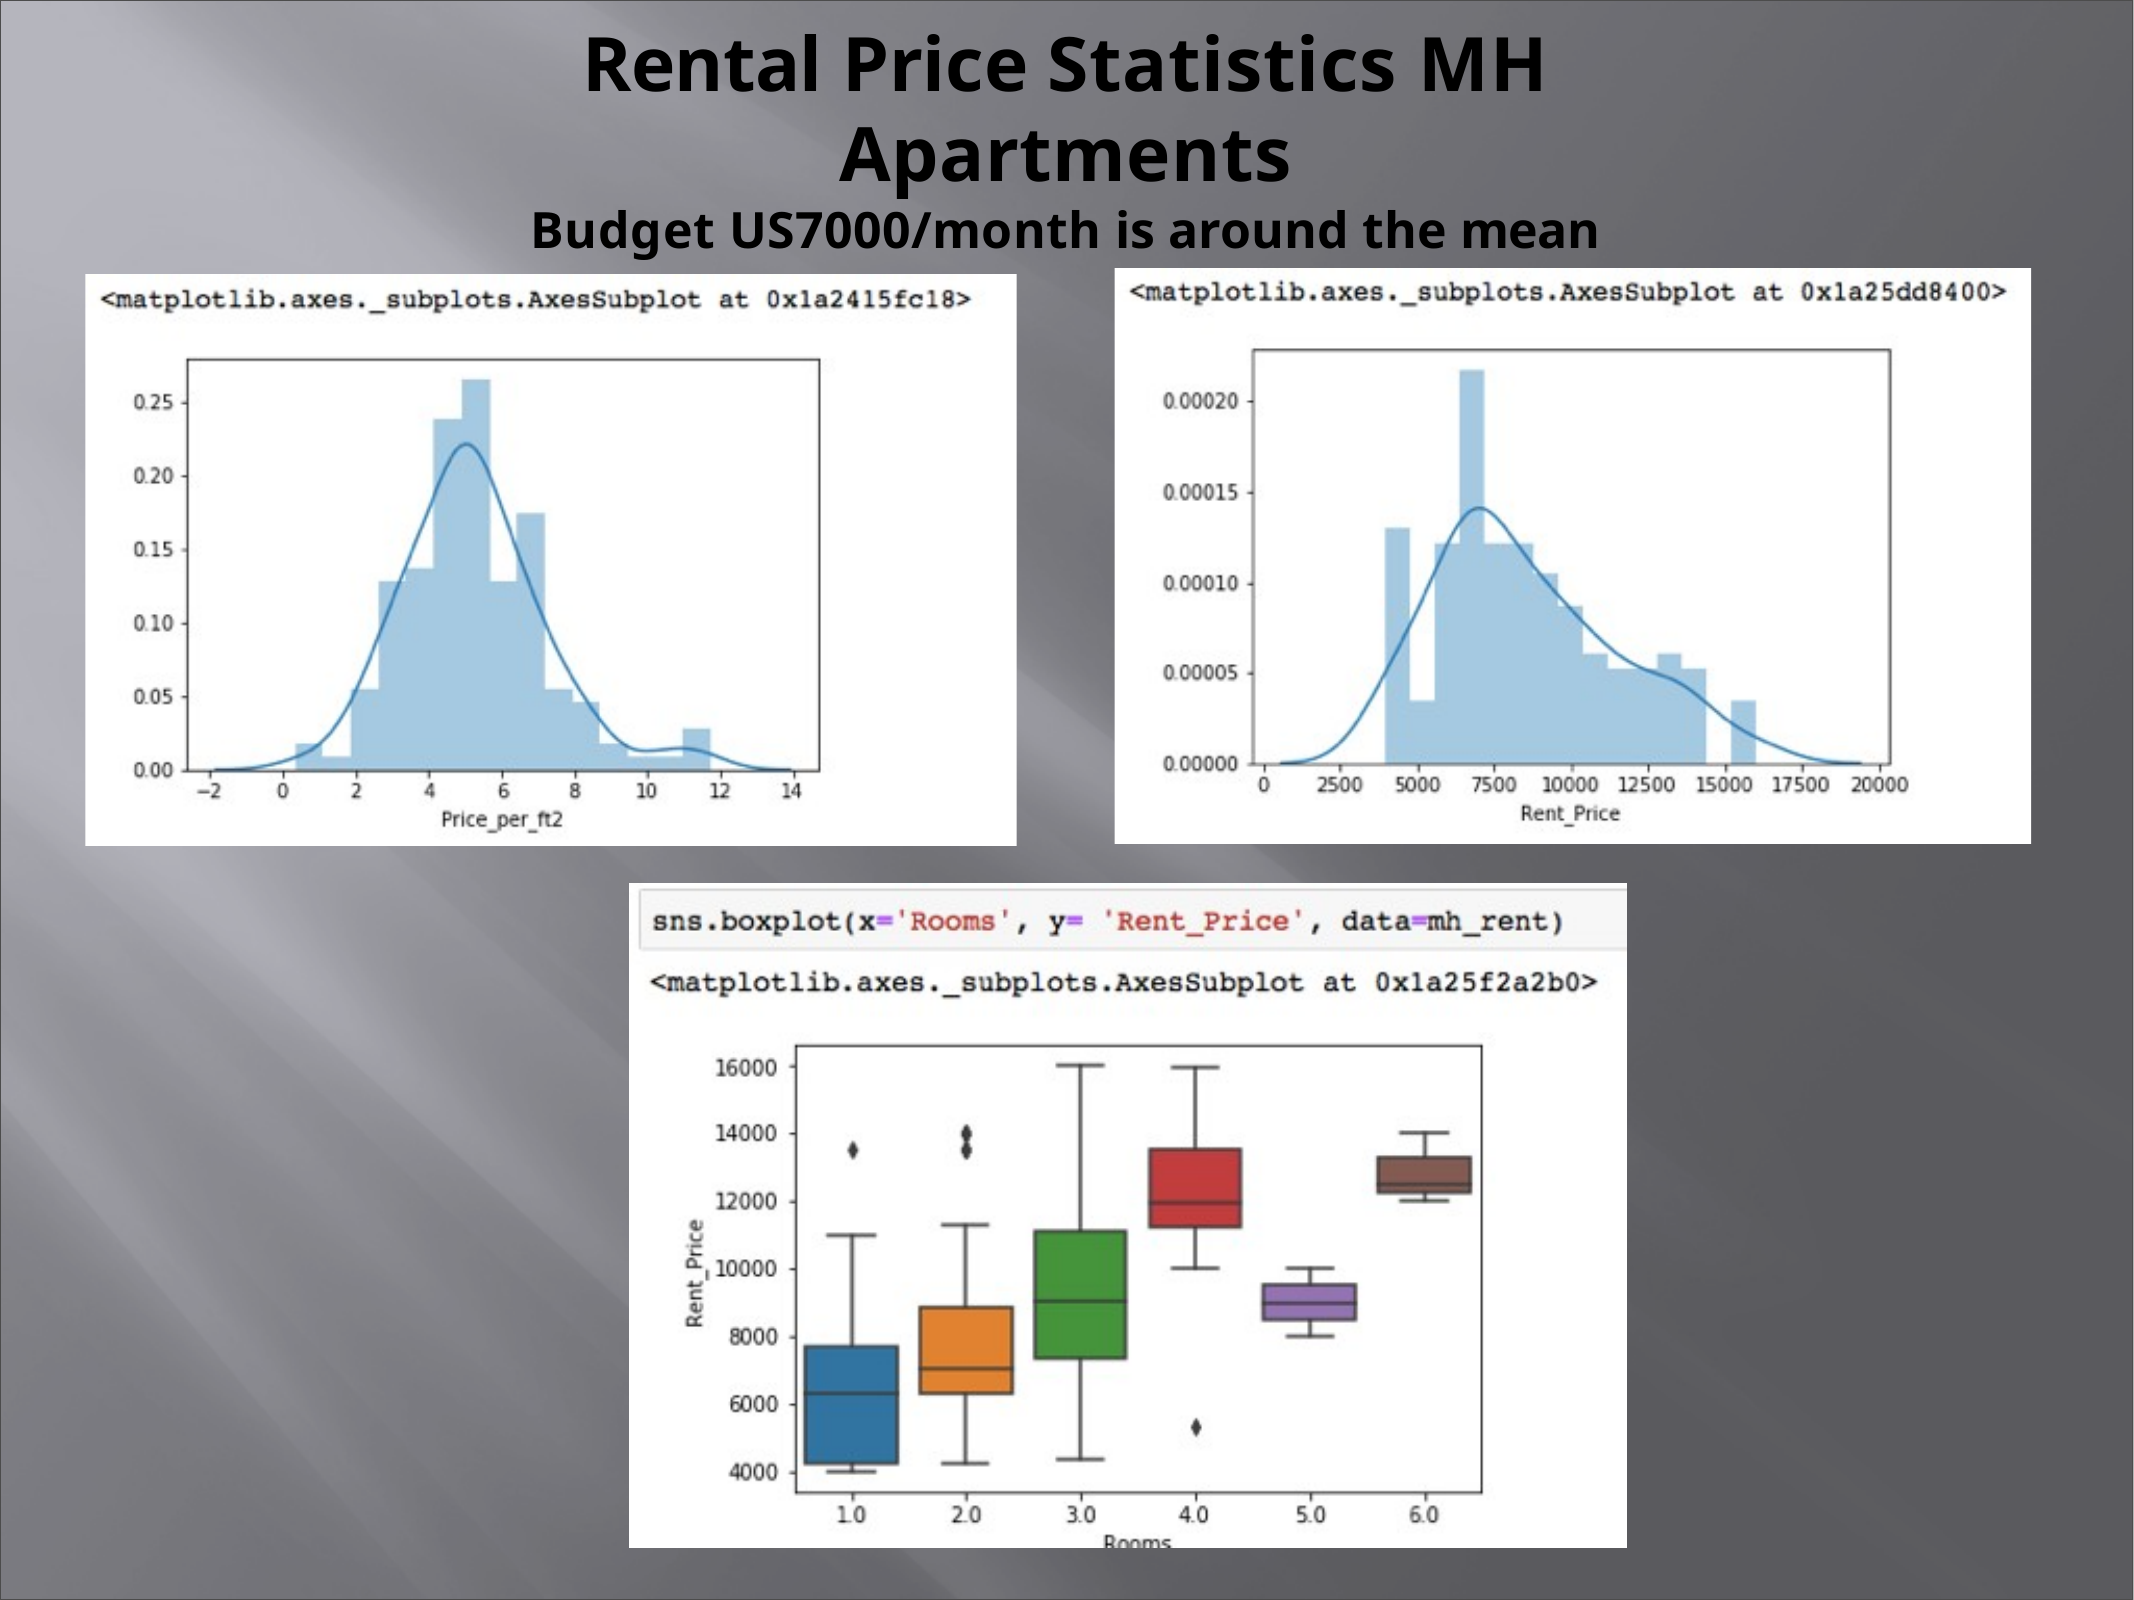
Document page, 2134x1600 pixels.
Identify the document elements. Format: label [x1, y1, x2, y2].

text_box [0, 0, 2134, 1600]
